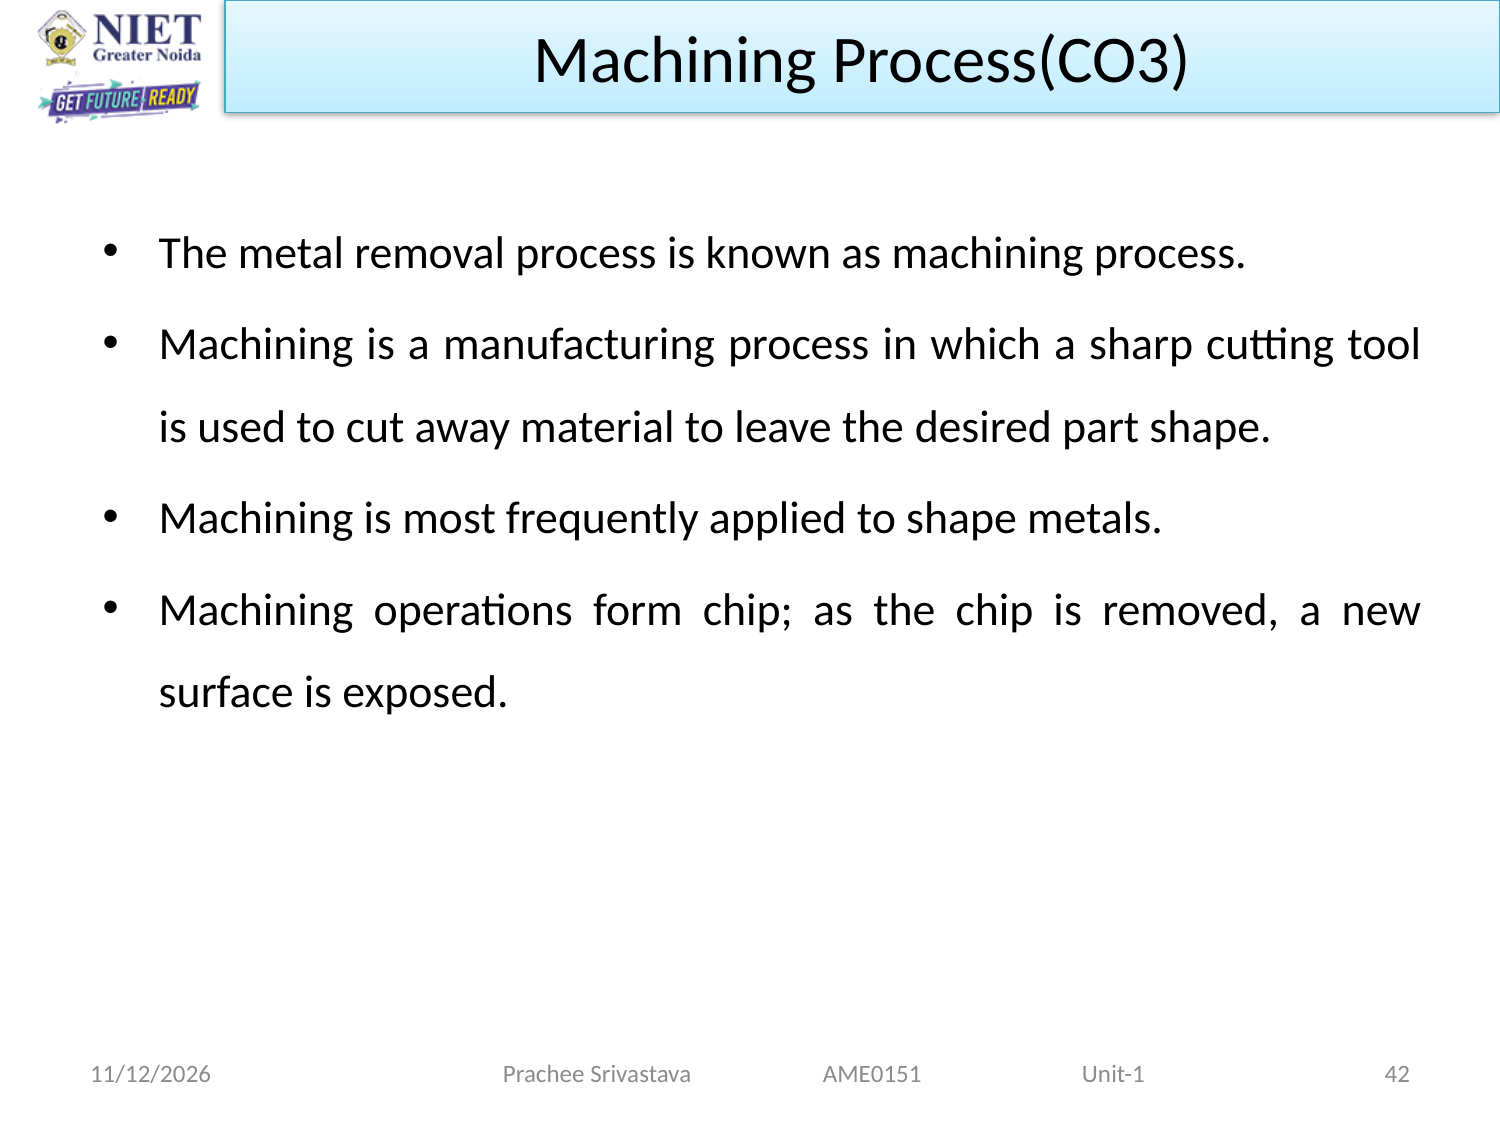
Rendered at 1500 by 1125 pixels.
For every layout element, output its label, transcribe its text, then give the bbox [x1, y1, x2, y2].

slide_number 42 [1074, 1042, 1425, 1103]
text_box Machining Process(CO3) [238, 0, 1500, 113]
picture [0, 0, 238, 135]
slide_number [75, 1042, 412, 1103]
list The metal removal process is known as machining process. Machining is a manufacturing process in which a sharp cutting tool is used to cut away material to leave the desired part shape. Machining is most frequently applied to shape metals. Machining operations form chip; as the chip is removed, a new surface is exposed. [87, 187, 1438, 1025]
footer Prachee Srivastava AME0151 Unit-1 [412, 1042, 1074, 1103]
